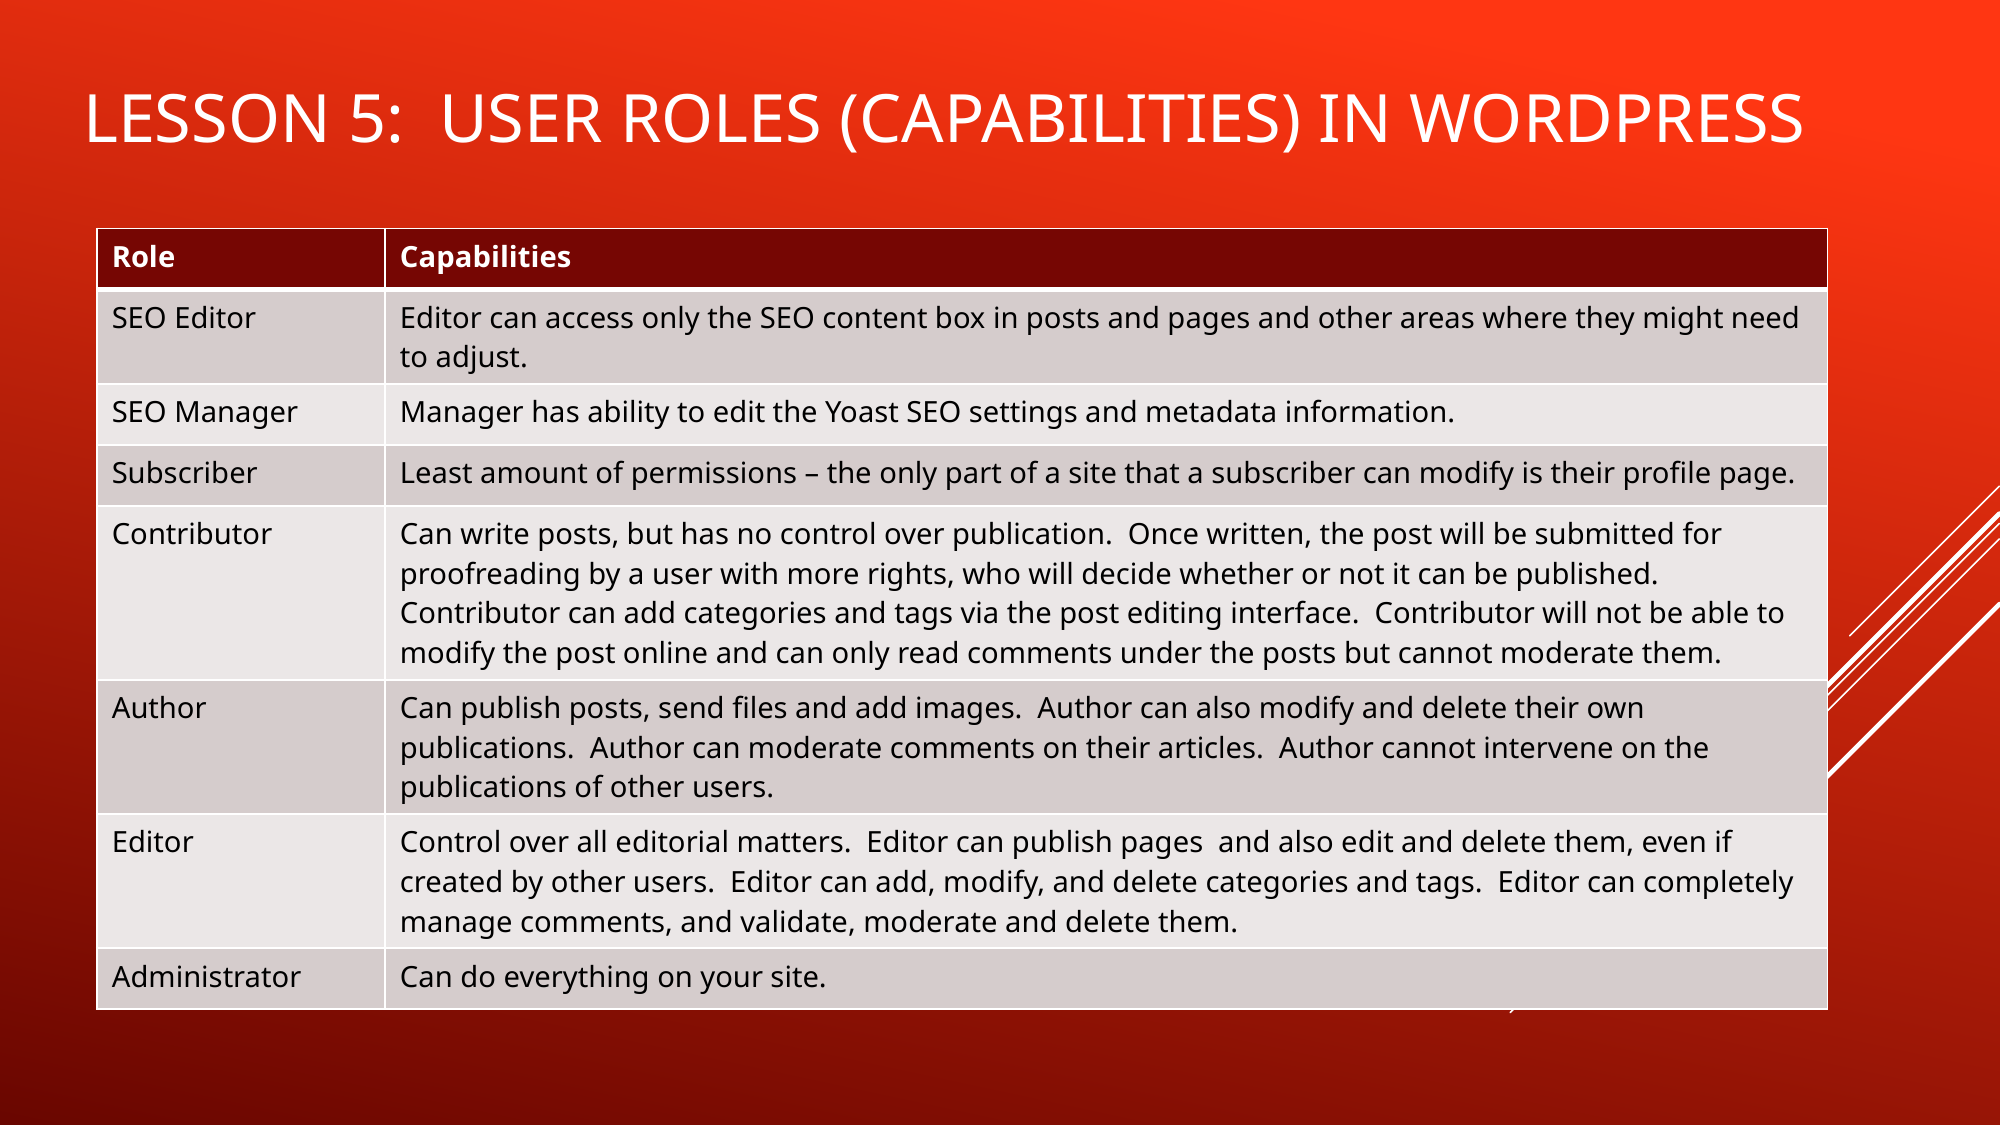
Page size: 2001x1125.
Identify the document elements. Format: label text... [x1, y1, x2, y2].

table_cell Editor [98, 815, 384, 947]
table_cell Can write posts, but has no control over publication. Once written, the post will be submitted for proofreading by a user with more rights, who will decide whether or not it can be published. Contributor can add categories and tags via the post editing interface. Contributor will not be able to modify the post online and can only read comments under the posts but cannot moderate them. [386, 507, 1827, 679]
table_cell Contributor [98, 507, 384, 679]
table_cell Subscriber [98, 446, 384, 505]
table_cell Can publish posts, send files and add images. Author can also modify and delete their own publications. Author can moderate comments on their articles. Author cannot intervene on the publications of other users. [386, 681, 1827, 813]
table_cell SEO Manager [98, 385, 384, 444]
table_cell Author [98, 681, 384, 813]
table_cell Least amount of permissions – the only part of a site that a subscriber can modify is their profile page. [386, 446, 1827, 505]
table_cell Manager has ability to edit the Yoast SEO settings and metadata information. [386, 385, 1827, 444]
table_header Role [98, 229, 384, 287]
table_cell Control over all editorial matters. Editor can publish pages and also edit and delete them, even if created by other users. Editor can add, modify, and delete categories and tags. Editor can completely manage comments, and validate, moderate and delete them. [386, 815, 1827, 947]
table_cell SEO Editor [98, 292, 384, 383]
table_cell Editor can access only the SEO content box in posts and pages and other areas where they might need to adjust. [386, 292, 1827, 383]
title Lesson 5: user roles (capabilities) in wordpress [68, 20, 1952, 211]
table_header Capabilities [386, 229, 1827, 287]
table_cell Can do everything on your site. [386, 949, 1827, 1008]
table_cell Administrator [98, 949, 384, 1008]
